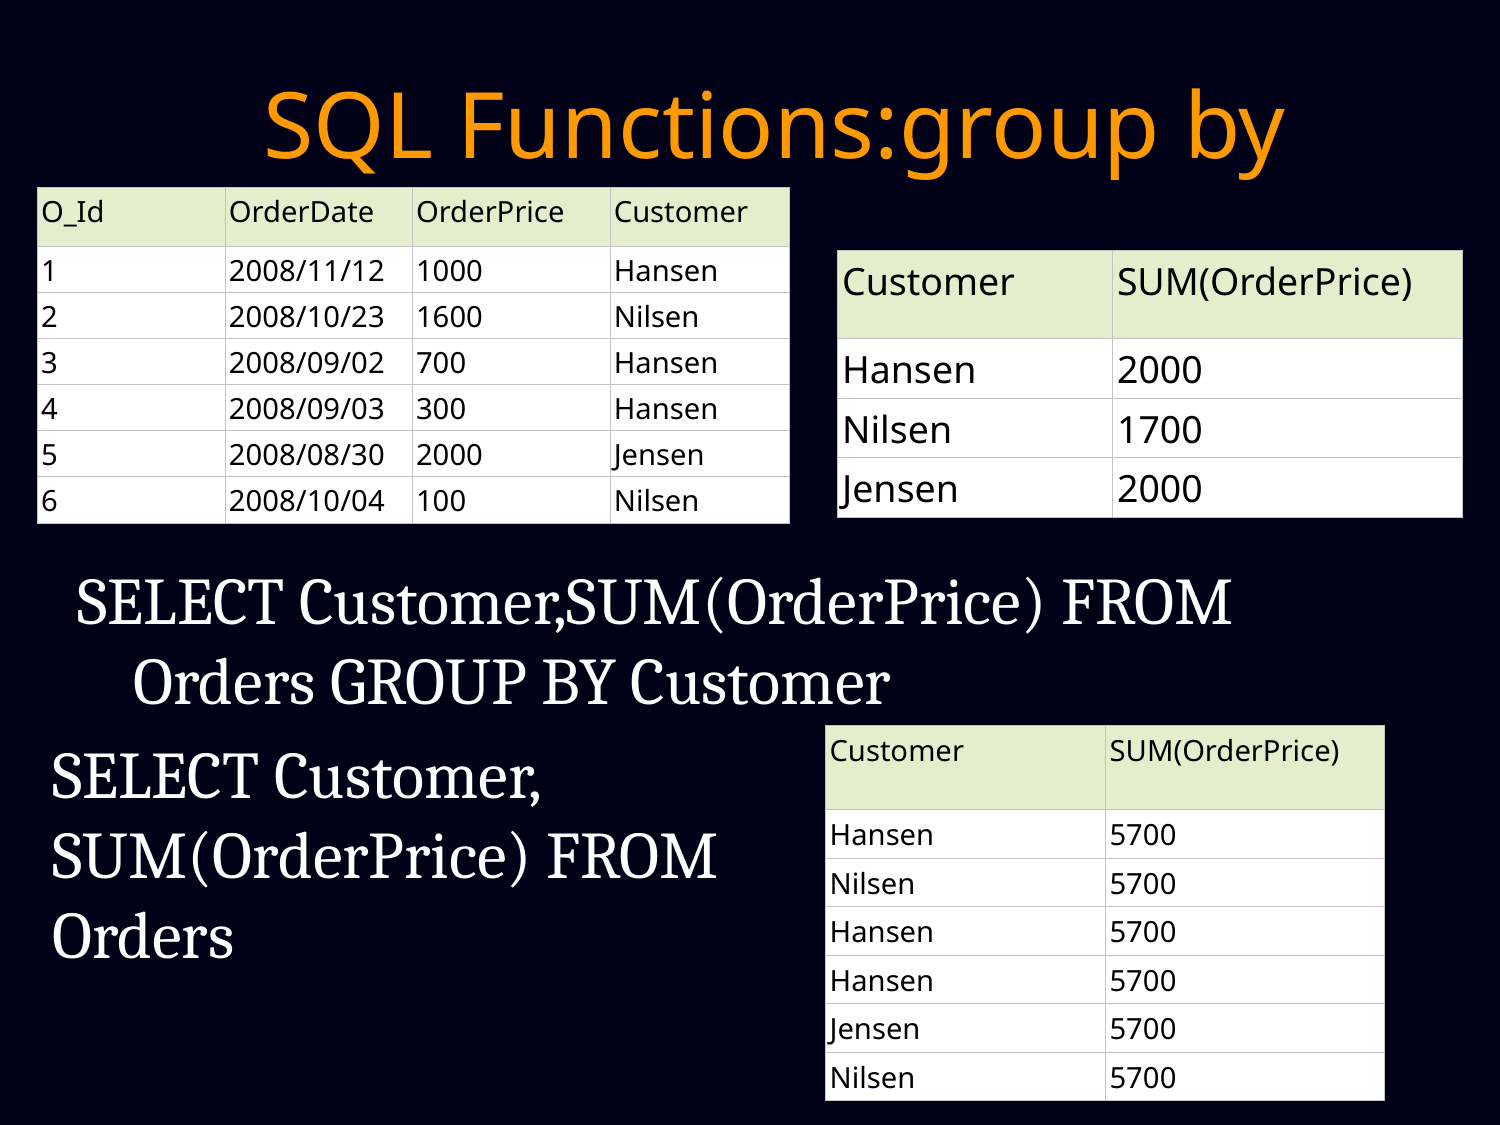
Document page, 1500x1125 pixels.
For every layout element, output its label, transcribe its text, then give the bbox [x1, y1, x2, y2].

table_cell 300 [413, 385, 610, 430]
table_cell Hansen [826, 956, 1105, 1003]
table_cell 1600 [413, 293, 610, 338]
text_box SELECT Customer, SUM(OrderPrice) FROM Orders [37, 724, 788, 980]
table_cell Hansen [611, 385, 789, 430]
table_header SUM(OrderPrice) [1113, 251, 1462, 338]
list SELECT Customer,SUM(OrderPrice) FROM Orders GROUP BY Customer [62, 549, 1338, 738]
table_cell Nilsen [826, 859, 1105, 906]
table_cell 5700 [1106, 907, 1384, 955]
table_cell Nilsen [611, 477, 789, 523]
table_header Customer [611, 188, 789, 246]
table_cell 4 [38, 385, 225, 430]
table_cell 1700 [1113, 399, 1462, 457]
table_cell Hansen [611, 247, 789, 292]
table_header SUM(OrderPrice) [1106, 726, 1384, 809]
table_cell 2008/08/30 [226, 431, 412, 476]
table_cell Nilsen [838, 399, 1112, 457]
table_cell 2 [38, 293, 225, 338]
title SQL Functions:group by [112, 44, 1438, 201]
table_cell Hansen [838, 339, 1112, 398]
table_cell 5700 [1106, 1053, 1384, 1100]
table_header OrderPrice [413, 188, 610, 246]
table_cell 6 [38, 477, 225, 523]
table_cell 2008/11/12 [226, 247, 412, 292]
table_cell Jensen [838, 458, 1112, 517]
table_cell 2008/10/23 [226, 293, 412, 338]
table_cell 2008/10/04 [226, 477, 412, 523]
table_cell 5 [38, 431, 225, 476]
table_cell 5700 [1106, 810, 1384, 858]
table_cell Hansen [826, 810, 1105, 858]
table_cell Nilsen [611, 293, 789, 338]
table_cell Jensen [611, 431, 789, 476]
table_header OrderDate [226, 188, 412, 246]
table_cell 100 [413, 477, 610, 523]
table_cell 2008/09/02 [226, 339, 412, 384]
table_cell Hansen [826, 907, 1105, 955]
table_cell 2000 [1113, 339, 1462, 398]
table_cell 2008/09/03 [226, 385, 412, 430]
table_cell 2000 [413, 431, 610, 476]
table_cell 5700 [1106, 1004, 1384, 1052]
table_cell 5700 [1106, 956, 1384, 1003]
table_cell 1 [38, 247, 225, 292]
table_header O_Id [38, 188, 225, 246]
table_cell Jensen [826, 1004, 1105, 1052]
table_cell 700 [413, 339, 610, 384]
table_cell 1000 [413, 247, 610, 292]
table_cell 3 [38, 339, 225, 384]
table_cell 5700 [1106, 859, 1384, 906]
table_header Customer [838, 251, 1112, 338]
table_cell Hansen [611, 339, 789, 384]
table_cell Nilsen [826, 1053, 1105, 1100]
table_cell 2000 [1113, 458, 1462, 517]
table_header Customer [826, 726, 1105, 809]
